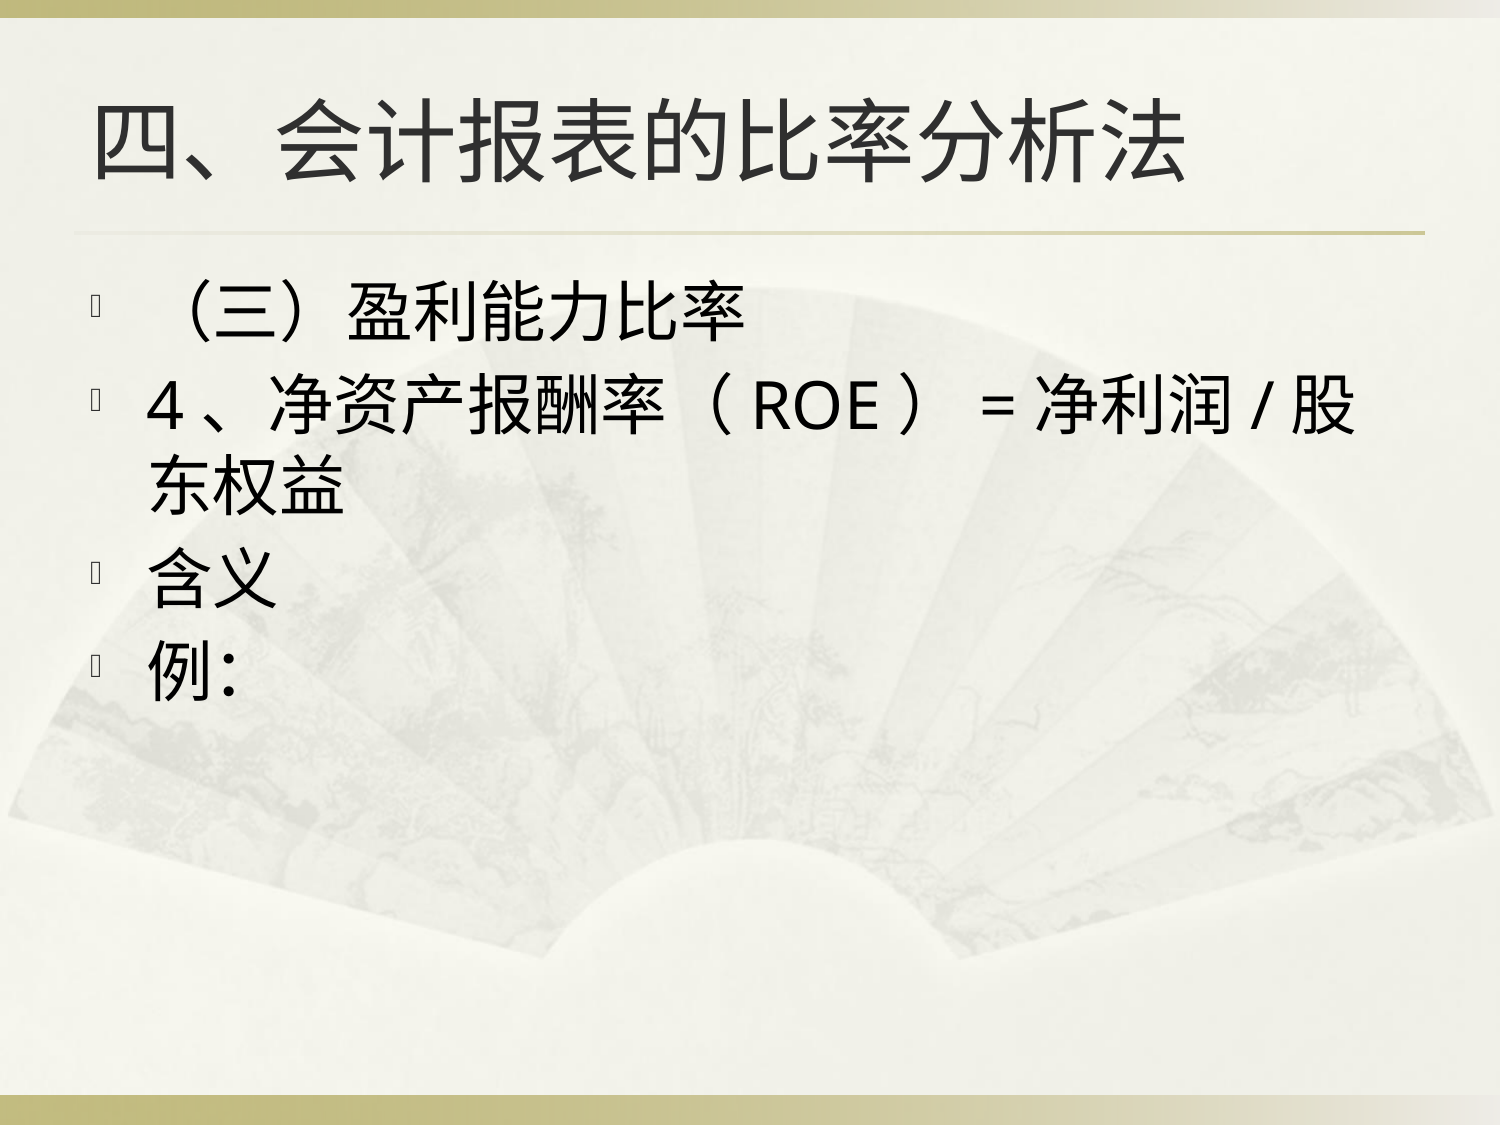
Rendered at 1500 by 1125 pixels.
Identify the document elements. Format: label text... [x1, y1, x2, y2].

list （三）盈利能力比率 4、净资产报酬率（ROE）=净利润/股东权益 含义 例： [75, 262, 1425, 1032]
picture [0, 18, 1500, 1095]
title 四、会计报表的比率分析法 [75, 45, 1425, 233]
